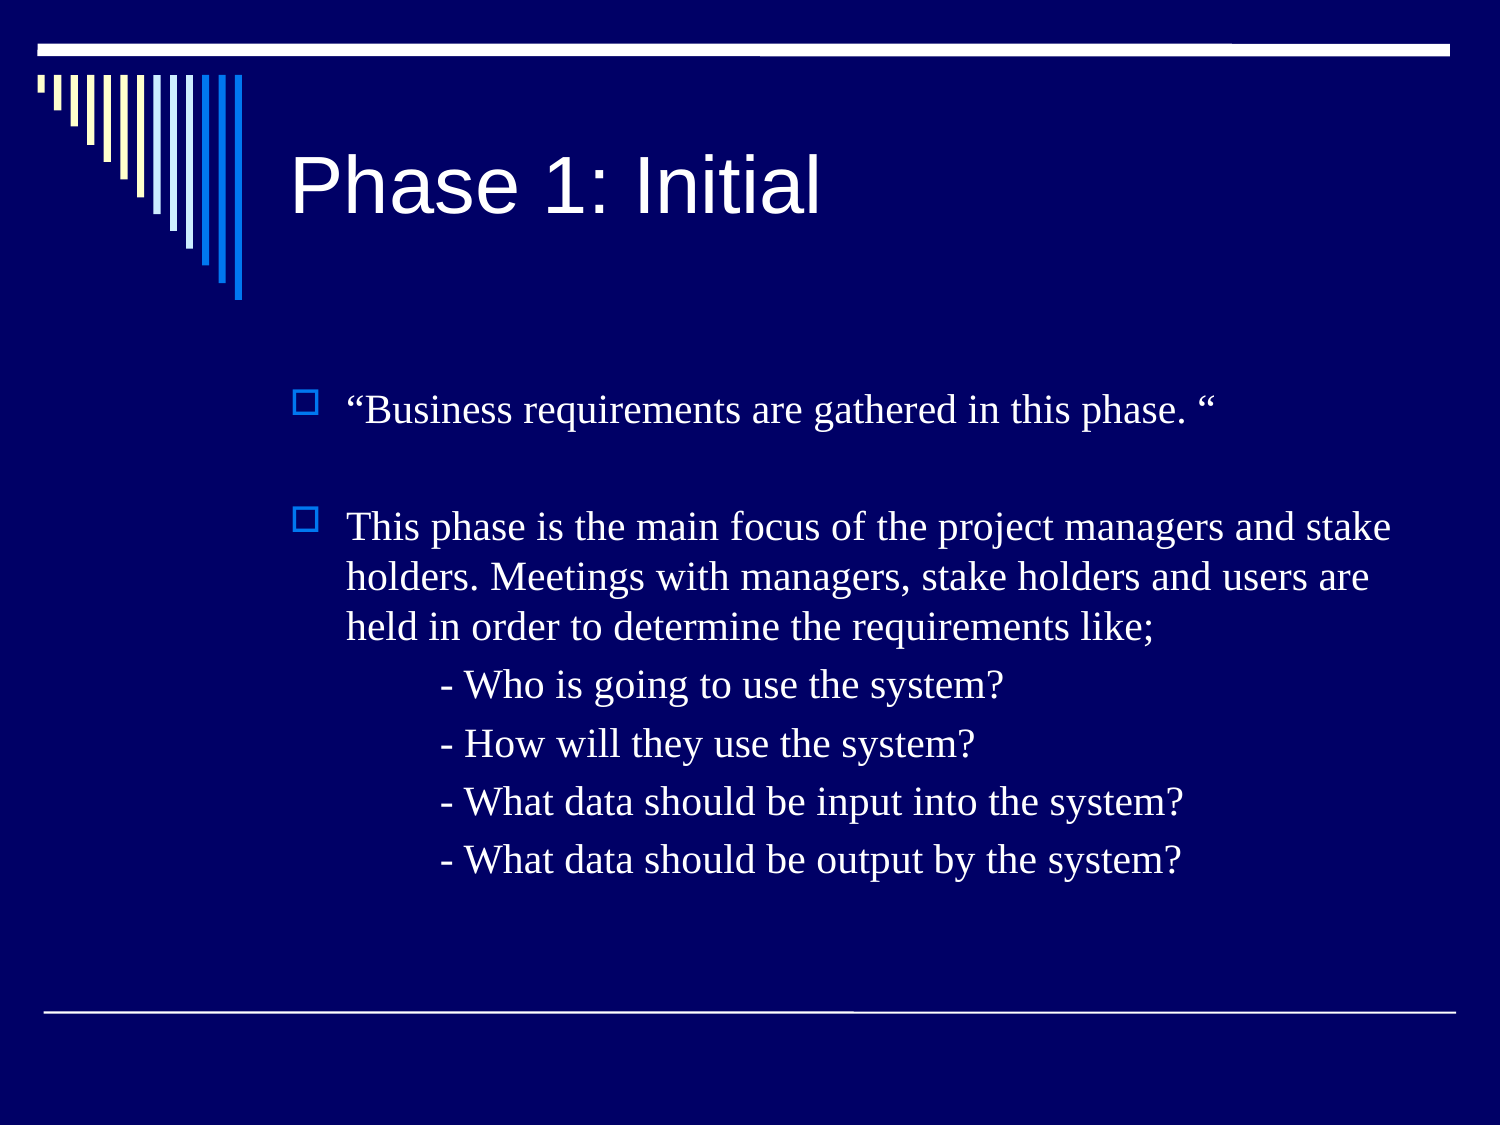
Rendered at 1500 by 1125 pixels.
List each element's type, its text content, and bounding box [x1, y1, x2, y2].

title Phase 1: Initial [274, 74, 1426, 288]
list “Business requirements are gathered in this phase. “ This phase is the main focus of the project managers and stake holders. Meetings with managers, stake holders and users are held in order to determine the requirements like; - Who is going to use the system? - How will they use the system? - What data should be input into the system? - What data should be output by the system? [274, 316, 1430, 1001]
